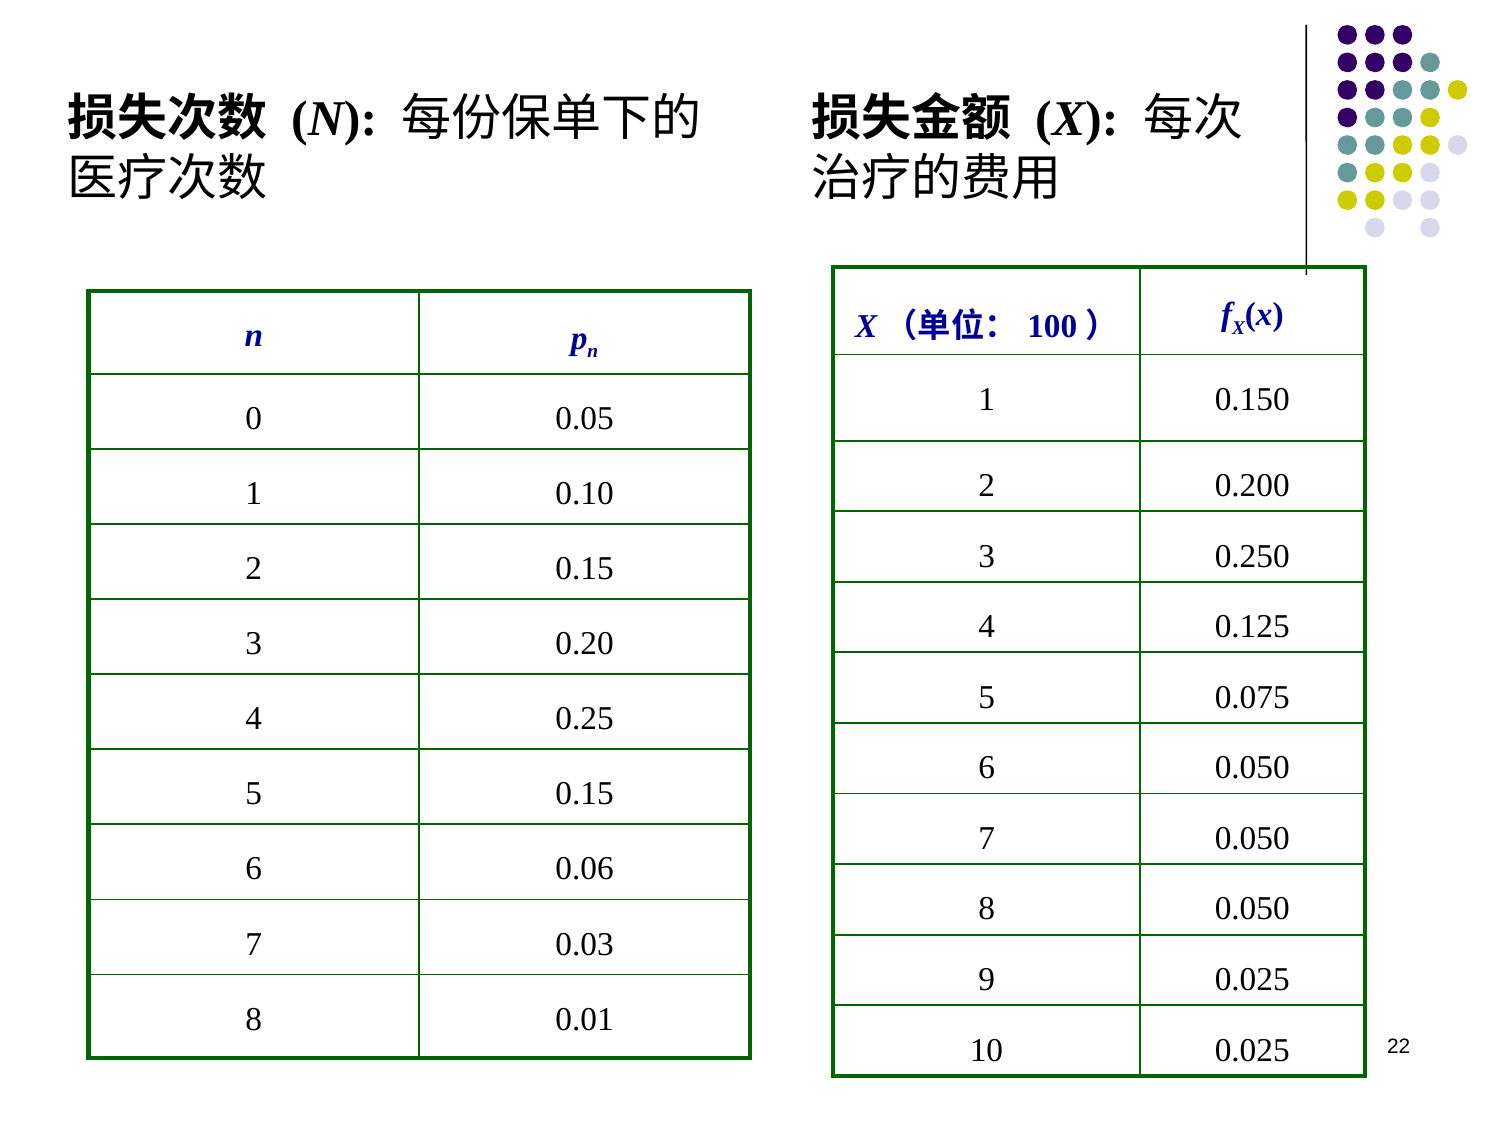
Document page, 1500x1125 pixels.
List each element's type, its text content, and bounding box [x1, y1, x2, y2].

table_cell 2 [91, 525, 418, 598]
table_cell 6 [91, 825, 418, 899]
table_cell 0.050 [1141, 865, 1363, 934]
table_header X（单位：100） [835, 269, 1139, 354]
table_cell 1 [835, 355, 1139, 440]
slide_number 22 [1074, 1025, 1425, 1100]
table_cell 0.050 [1141, 794, 1363, 863]
table_header n [91, 293, 418, 373]
table_cell 10 [835, 1006, 1139, 1074]
table_cell 5 [91, 750, 418, 823]
table_cell 0.15 [420, 525, 748, 598]
table_cell 4 [835, 583, 1139, 651]
table_cell 0.20 [420, 600, 748, 673]
table_cell 8 [835, 865, 1139, 934]
table_cell 0.01 [420, 975, 748, 1056]
table_cell 0.050 [1141, 724, 1363, 793]
table_header pn [420, 293, 748, 373]
table_cell 0.075 [1141, 653, 1363, 722]
table_cell 0.125 [1141, 583, 1363, 651]
table_cell 4 [91, 675, 418, 748]
table_cell 3 [835, 512, 1139, 581]
table_cell 0.15 [420, 750, 748, 823]
table_cell 0 [91, 375, 418, 448]
table_cell 5 [835, 653, 1139, 722]
table_cell 8 [91, 975, 418, 1056]
table_cell 2 [835, 442, 1139, 510]
table_cell 0.150 [1141, 355, 1363, 440]
table_cell 6 [835, 724, 1139, 793]
table_cell 0.03 [420, 900, 748, 974]
text_box 损失金额 (X): 每次治疗的费用 [797, 78, 1306, 213]
table_cell 0.25 [420, 675, 748, 748]
table_cell 9 [835, 936, 1139, 1004]
table_cell 0.05 [420, 375, 748, 448]
table_cell 0.10 [420, 450, 748, 523]
table_cell 0.025 [1141, 1006, 1363, 1074]
table_cell 1 [91, 450, 418, 523]
table_cell 0.200 [1141, 442, 1363, 510]
table_cell 3 [91, 600, 418, 673]
table_cell 0.025 [1141, 936, 1363, 1004]
table_cell 7 [91, 900, 418, 974]
table_cell 7 [835, 794, 1139, 863]
table_cell 0.06 [420, 825, 748, 899]
table_header fX(x) [1141, 269, 1363, 354]
table_cell 0.250 [1141, 512, 1363, 581]
text_box 损失次数 (N): 每份保单下的医疗次数 [53, 78, 750, 213]
